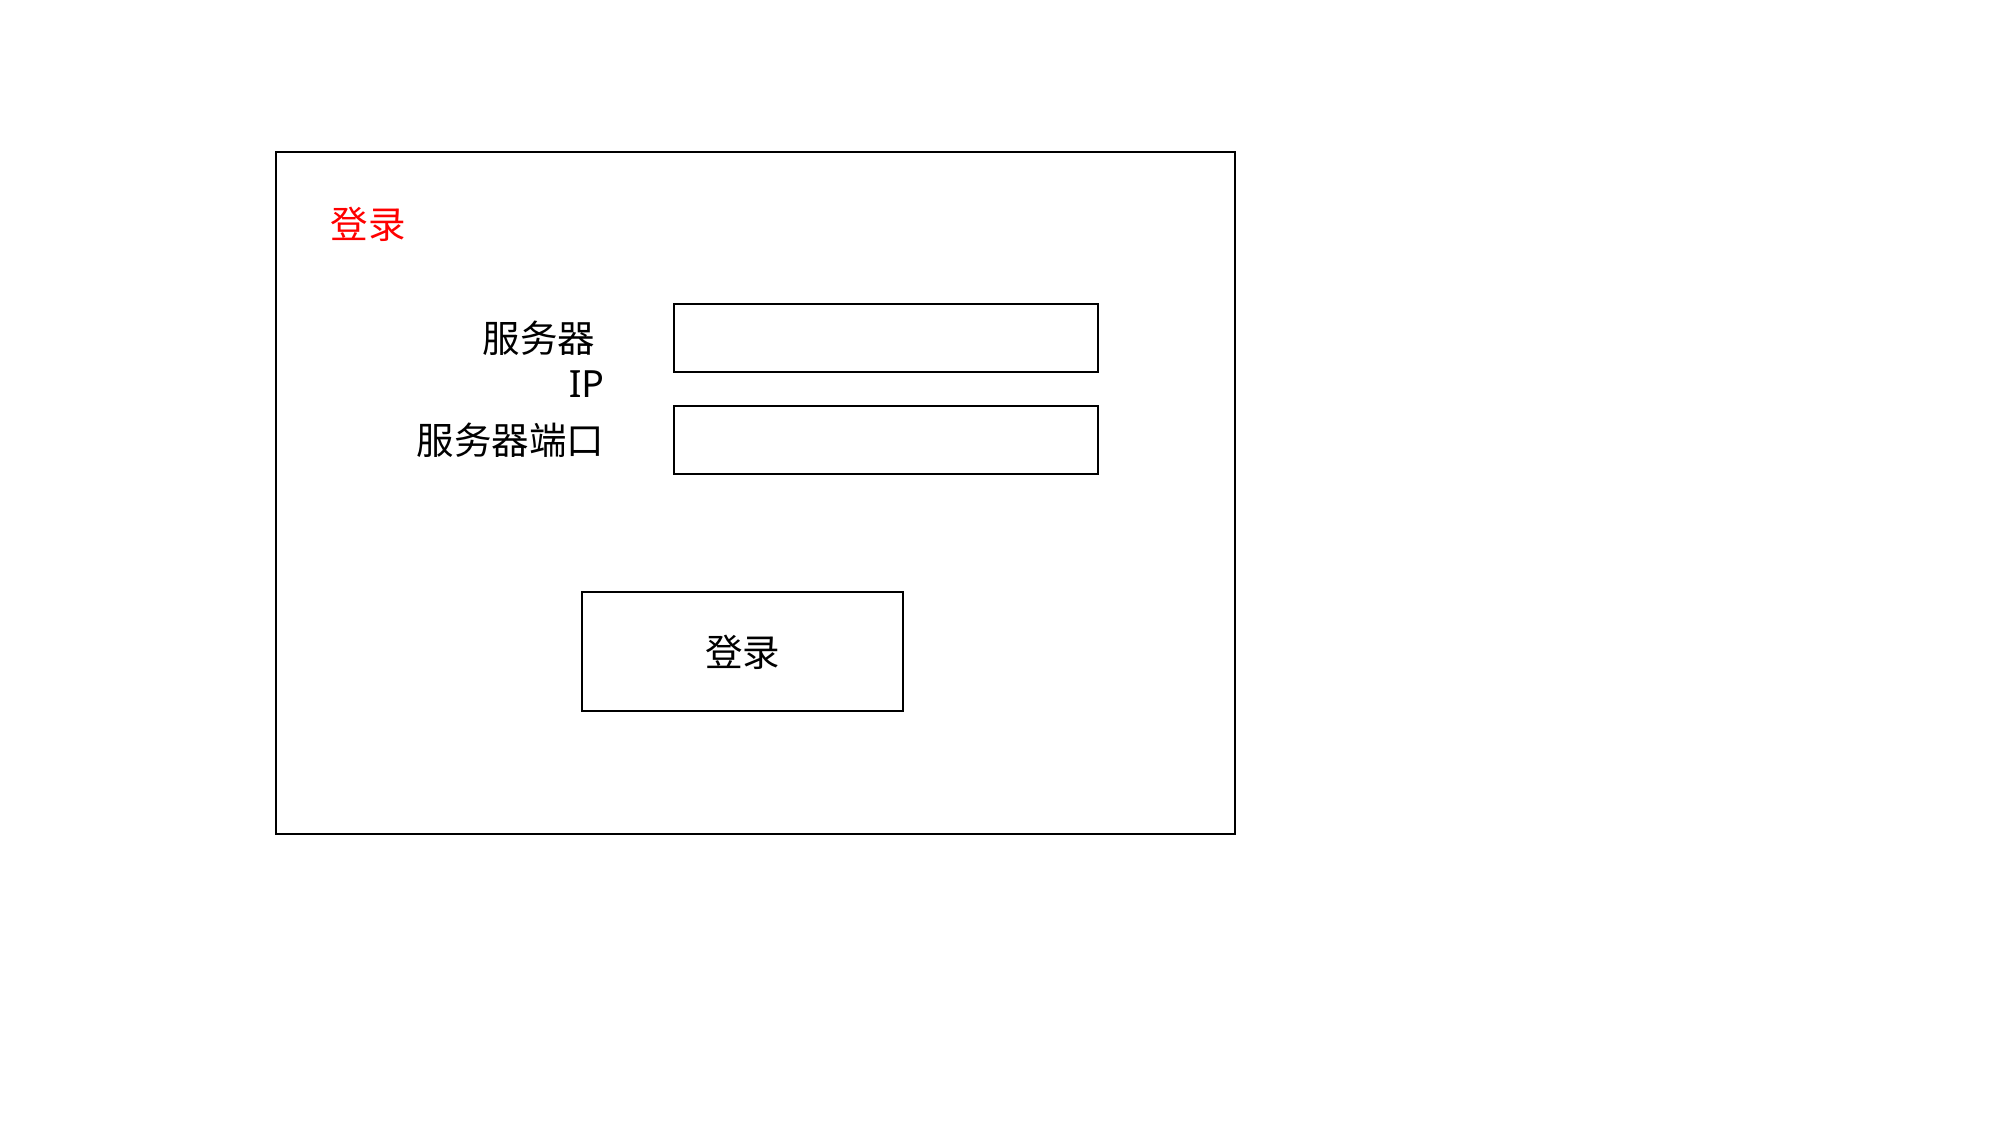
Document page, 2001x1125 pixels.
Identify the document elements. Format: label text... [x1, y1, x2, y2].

text_box 服务器IP [439, 307, 619, 409]
text_box 登录 [316, 193, 505, 254]
text_box 登录 [581, 591, 904, 712]
text_box [673, 303, 1099, 373]
text_box 服务器端口 [387, 409, 619, 470]
text_box [673, 405, 1099, 475]
text_box [275, 151, 1236, 835]
